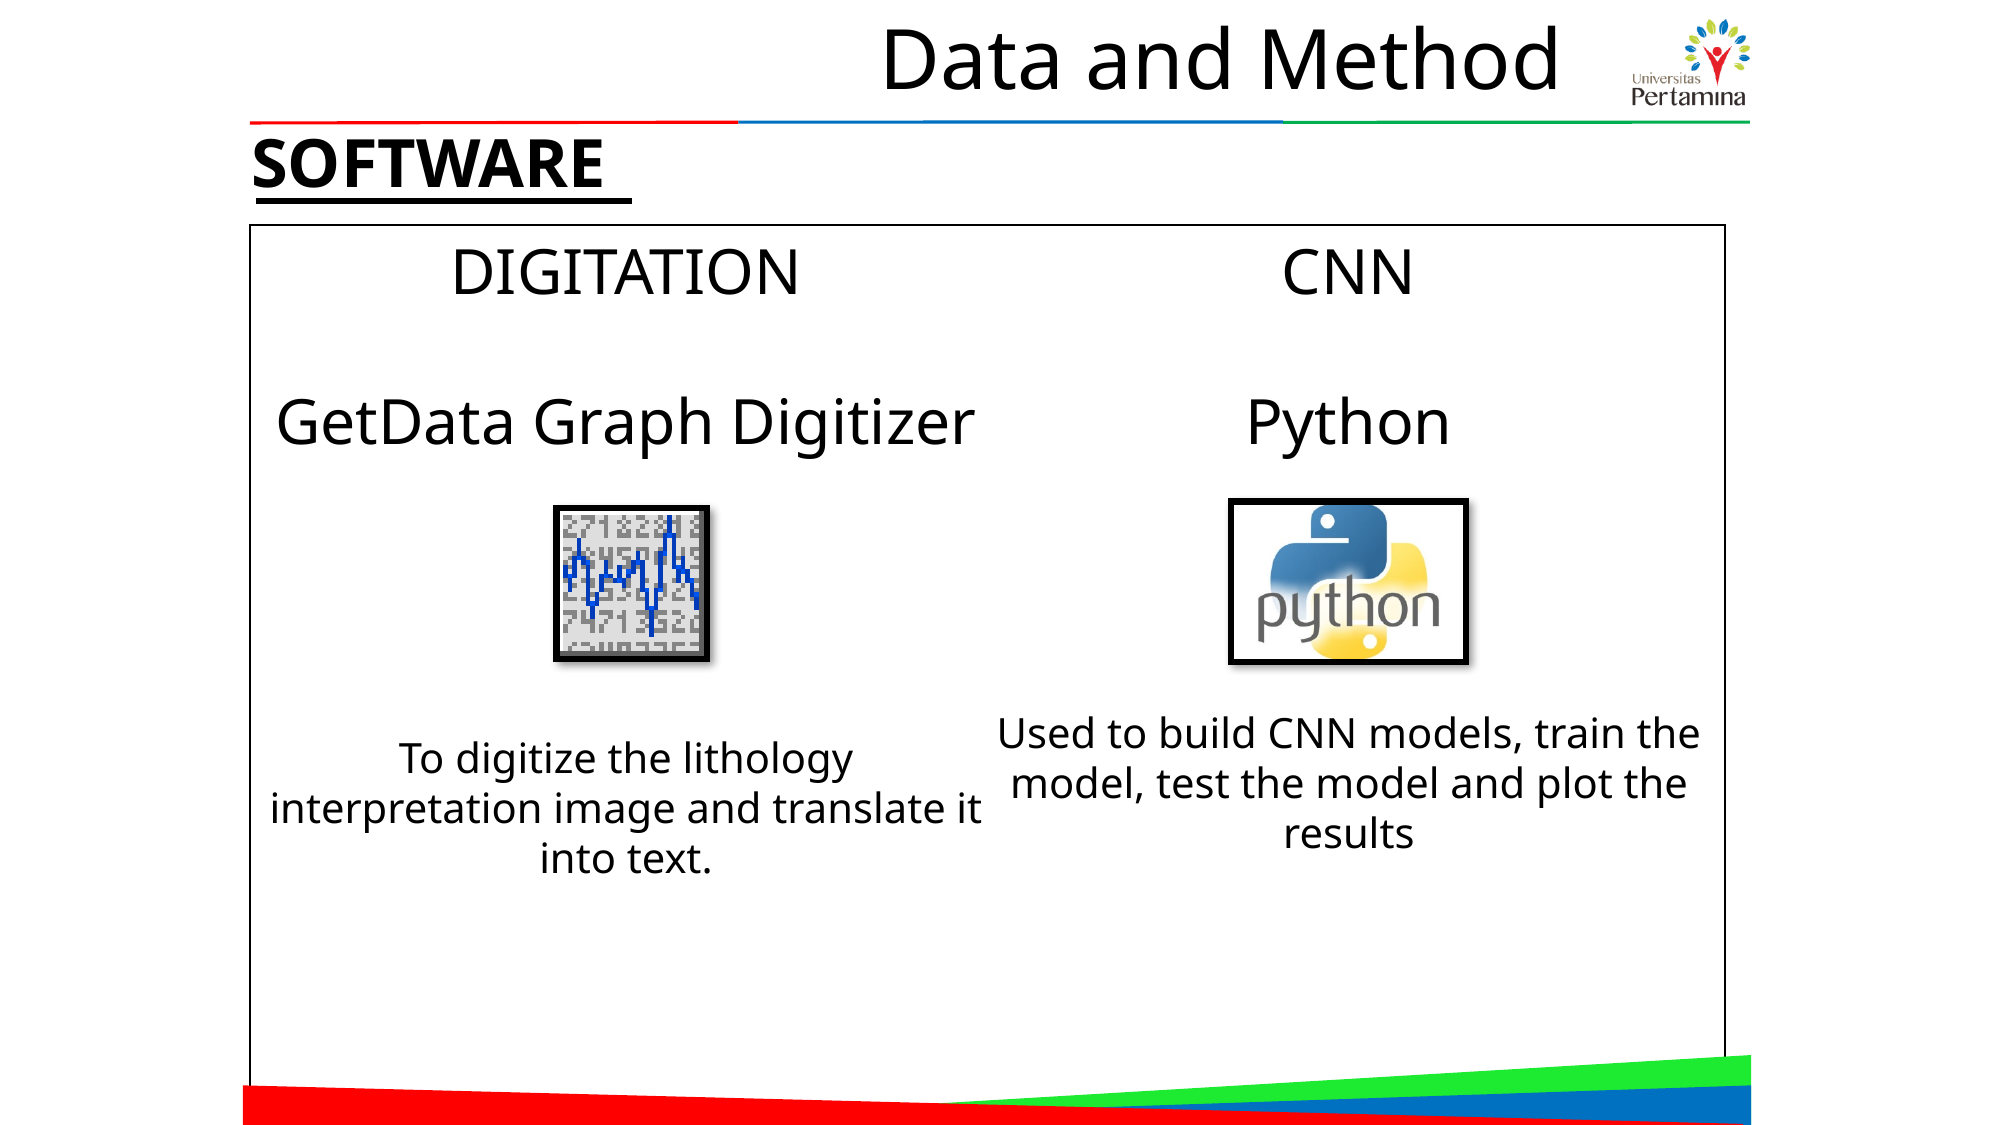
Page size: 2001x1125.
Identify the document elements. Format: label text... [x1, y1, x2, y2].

picture [1234, 504, 1463, 659]
text_box SOFTWARE [236, 113, 1591, 209]
text_box Data and Method [773, 0, 1578, 114]
picture [559, 511, 704, 656]
text_box DIGITATION GetData Graph Digitizer To digitize the lithology interpretation image and translate it into text. CNN Python Used to build CNN models, train the model, test the model and plot the results [249, 224, 1726, 1056]
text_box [243, 1056, 1750, 1125]
picture [1573, 19, 1750, 108]
